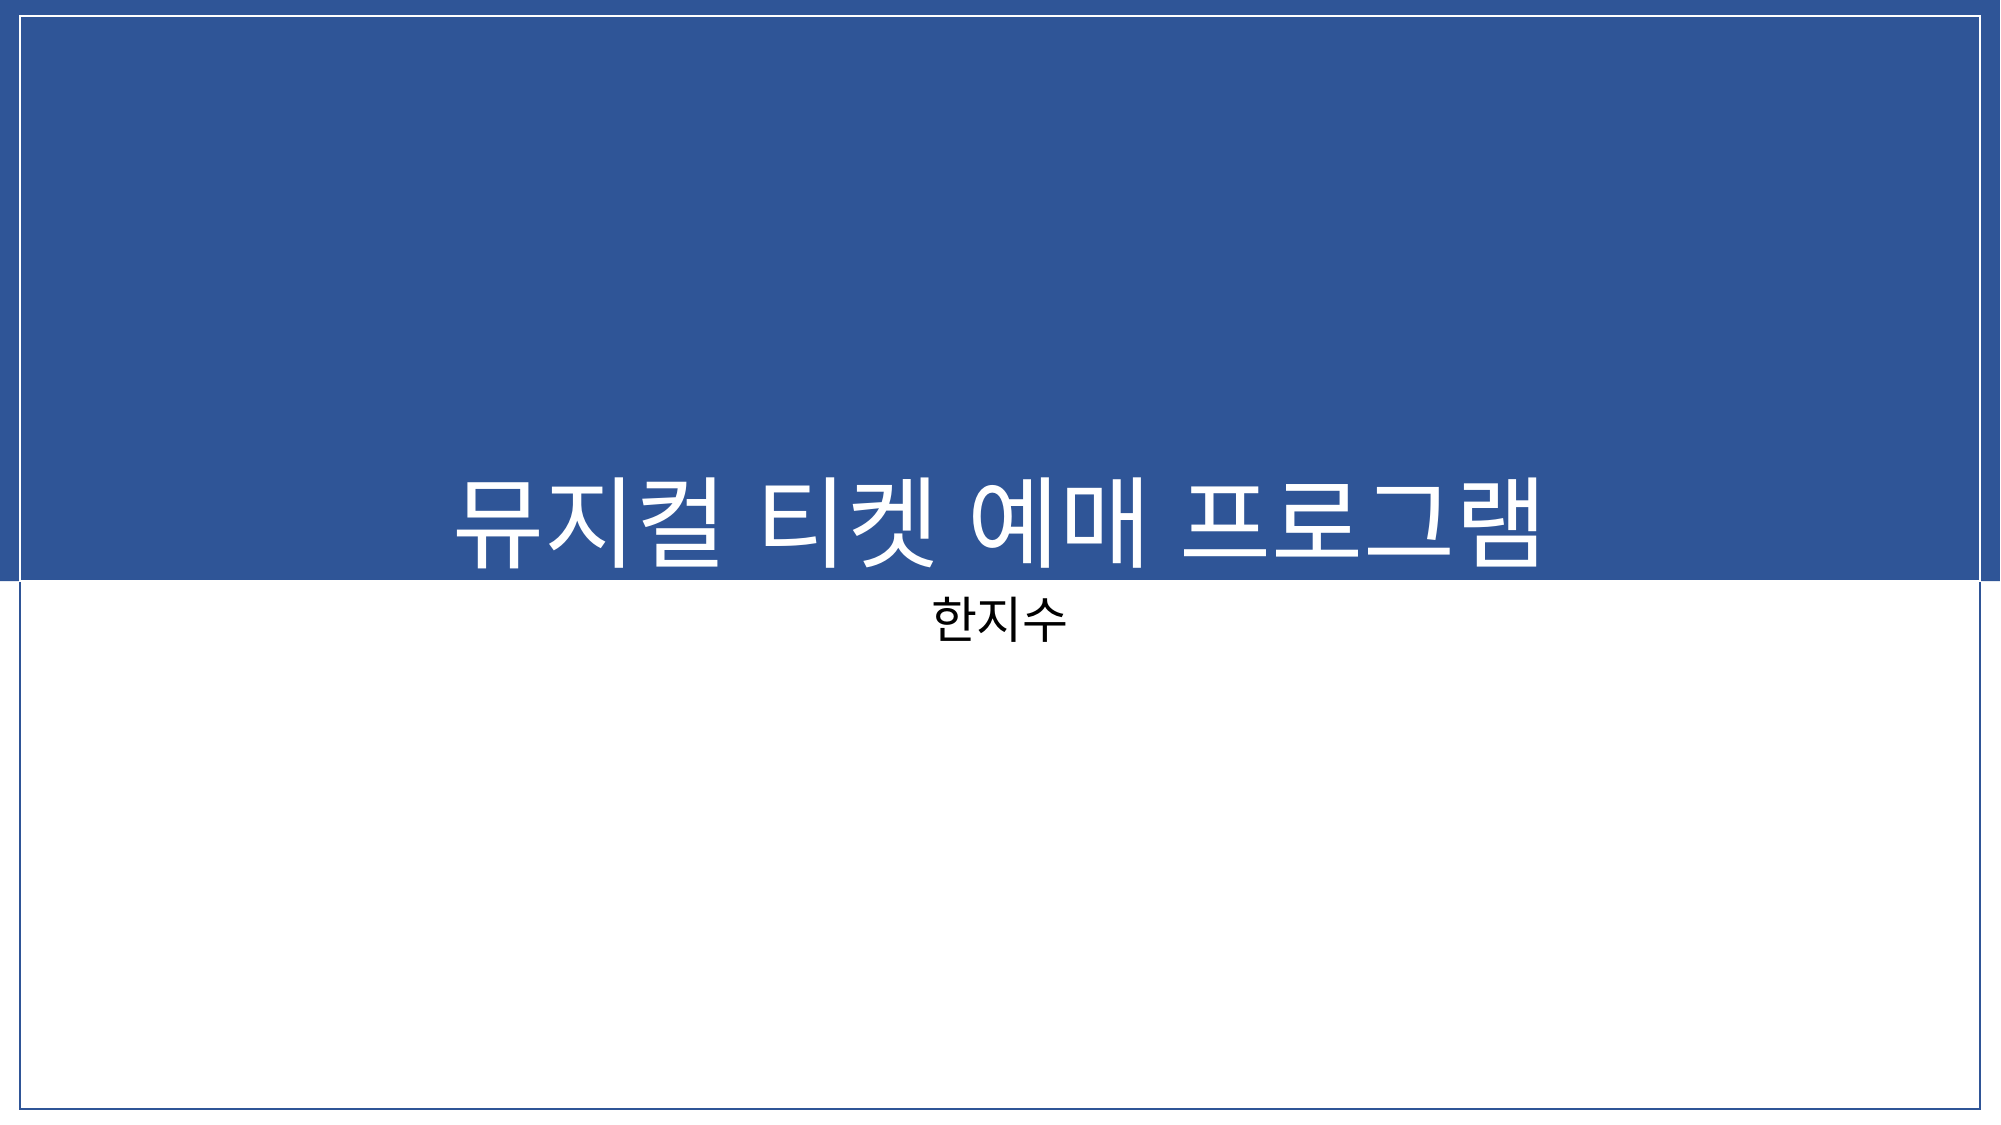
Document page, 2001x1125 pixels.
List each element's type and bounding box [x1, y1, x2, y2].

text_box [19, 582, 1981, 1110]
text_box [374, 452, 1625, 710]
text_box [19, 15, 1981, 582]
text_box [0, 0, 2000, 582]
